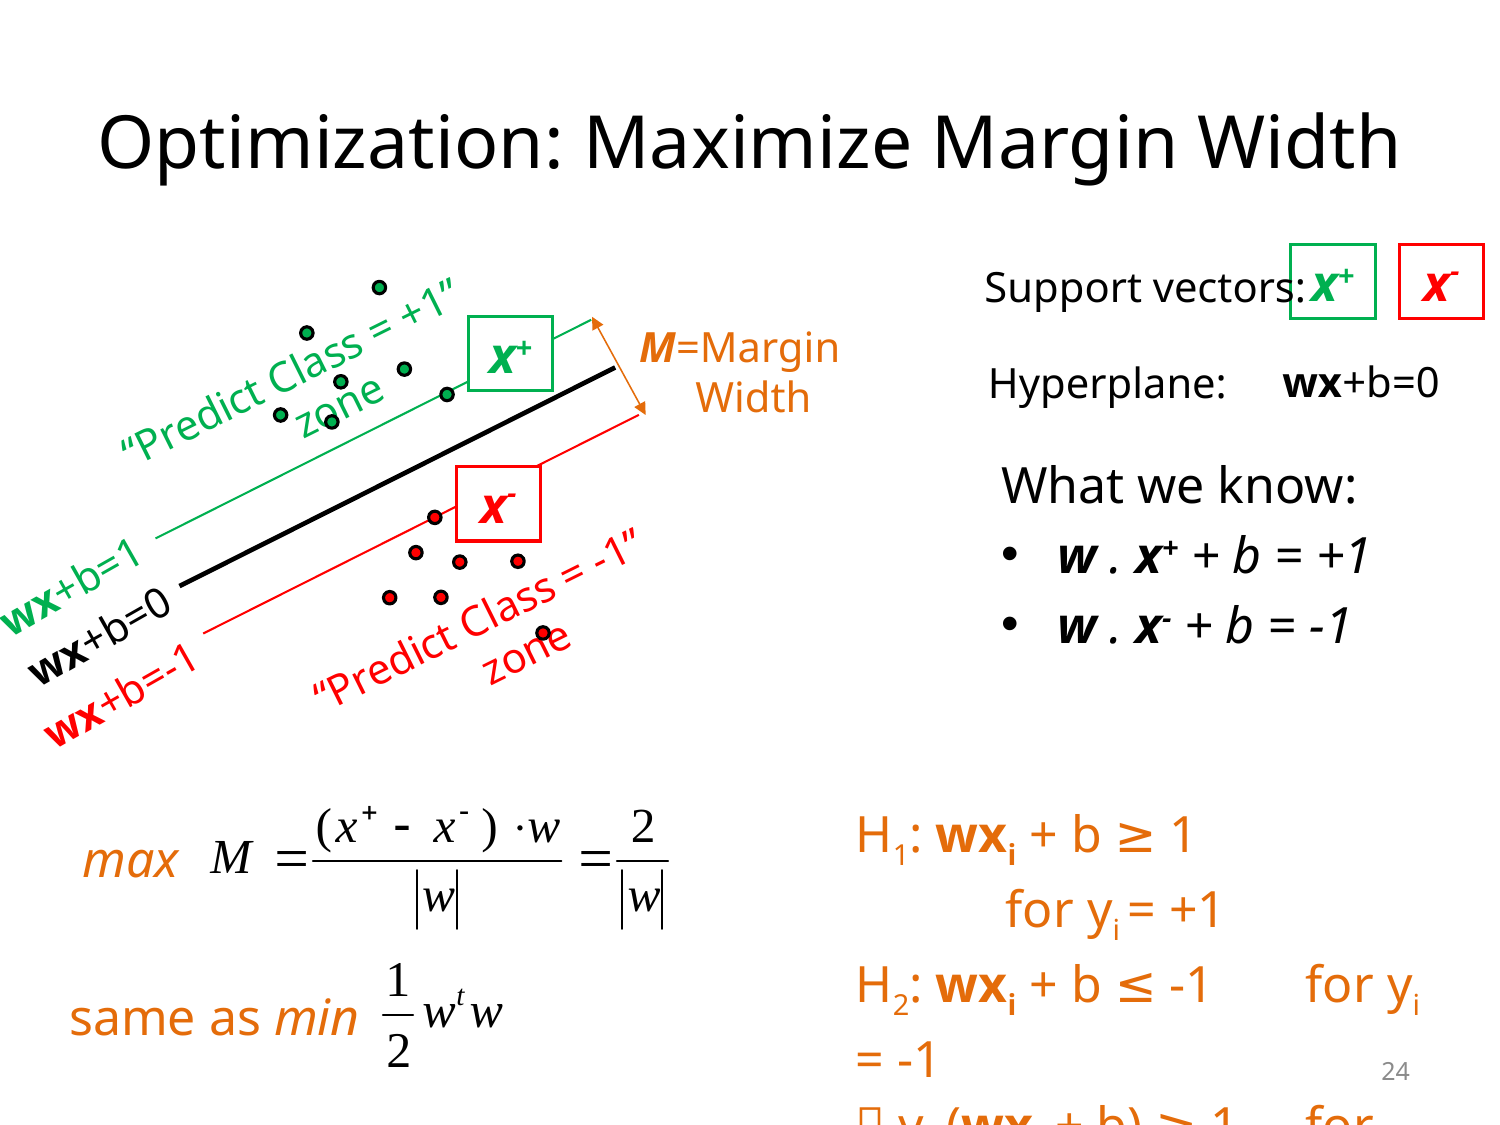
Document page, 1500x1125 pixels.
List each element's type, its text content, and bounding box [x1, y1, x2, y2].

text_box Hyperplane: [973, 349, 1242, 415]
text_box What we know: w . x+ + b = +1 w . x- + b = -1 [986, 445, 1497, 764]
text_box H1: wxi + b ≥ 1 for yi = +1 H2: wxi + b ≤ -1 for yi = -1  yi (wxi + b) ≥ 1 for all i [841, 788, 1450, 1125]
text_box [325, 415, 339, 429]
text_box x+ [1290, 244, 1376, 319]
text_box x+ [468, 316, 553, 391]
text_box wx+b=0 [1243, 348, 1479, 413]
text_box [334, 375, 348, 389]
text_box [201, 787, 680, 940]
text_box max [67, 820, 196, 896]
text_box same as min [54, 978, 369, 1053]
text_box [373, 281, 386, 294]
text_box [453, 555, 467, 569]
text_box [592, 316, 624, 376]
text_box wx+b=1 [0, 468, 241, 653]
text_box wx+b=0 [0, 548, 216, 719]
title Optimization: Maximize Margin Width [75, 45, 1425, 233]
text_box [383, 591, 396, 604]
text_box [409, 546, 423, 559]
text_box “Predict Class = -1” zone [251, 483, 727, 786]
text_box [536, 626, 550, 640]
text_box [398, 362, 411, 376]
text_box “Predict Class = +1” zone [52, 231, 542, 535]
text_box [300, 326, 314, 340]
text_box [274, 408, 287, 422]
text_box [374, 948, 513, 1079]
text_box [511, 554, 525, 568]
text_box M=Margin Width [624, 313, 947, 428]
text_box x- [456, 466, 541, 542]
text_box Support vectors: [969, 252, 1322, 318]
text_box wx+b=-1 [0, 589, 271, 798]
text_box x- [1399, 244, 1484, 319]
text_box [440, 388, 454, 401]
text_box [428, 511, 442, 524]
text_box [434, 591, 448, 604]
